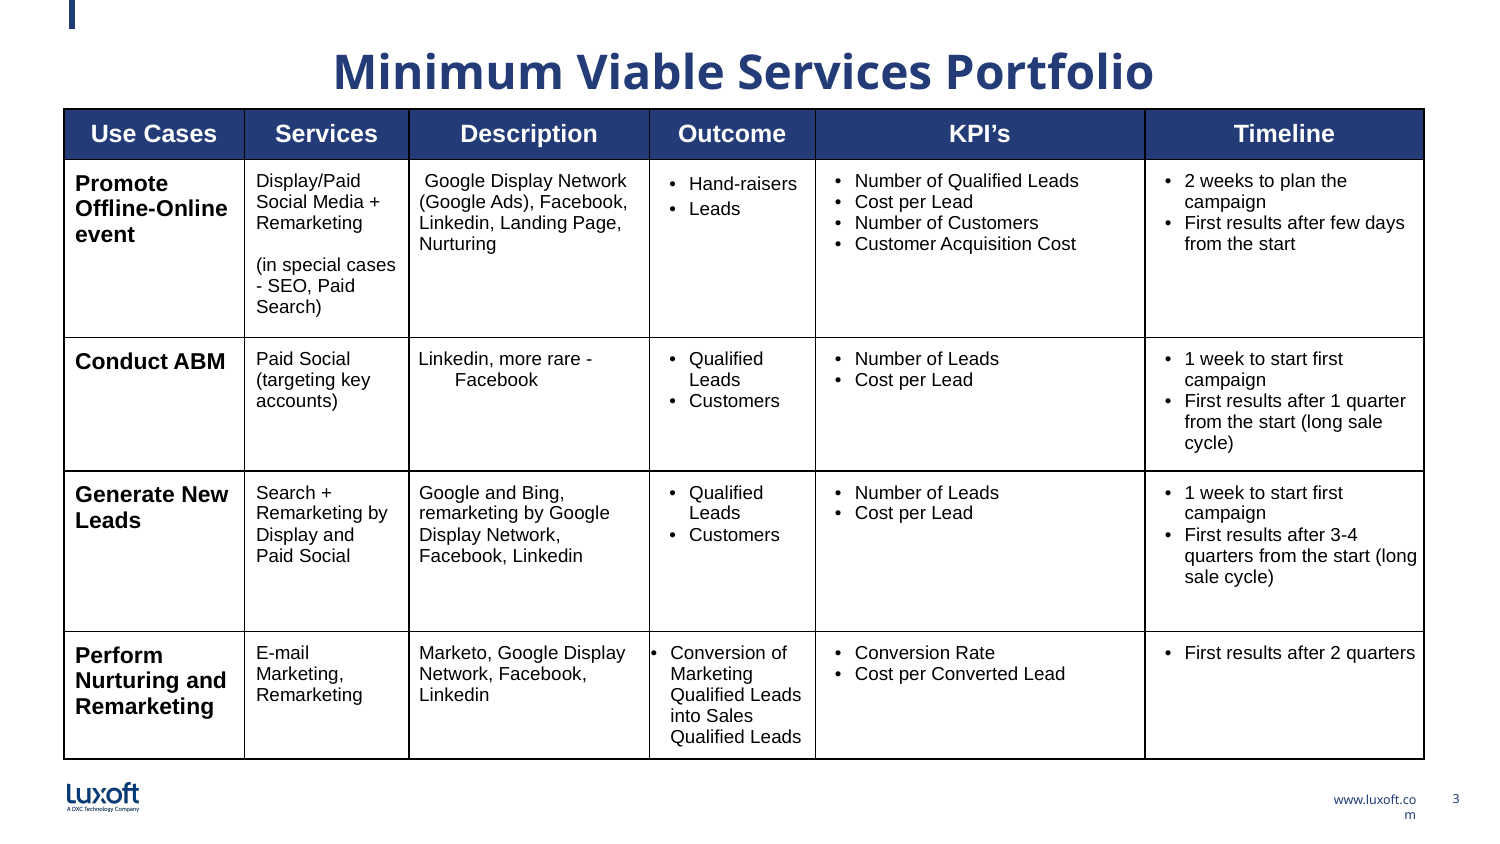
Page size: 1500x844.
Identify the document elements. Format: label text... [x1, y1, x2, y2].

table_cell 1 week to start first campaign First results after 3-4 quarters from the start (long sale cycle) [1146, 472, 1423, 631]
picture [60, 775, 146, 819]
table_header Services [245, 110, 408, 159]
table_cell Conversion Rate Cost per Converted Lead [816, 632, 1144, 758]
table_header Use Cases [65, 110, 244, 159]
table_cell Qualified Leads Customers [650, 338, 815, 470]
table_cell Number of Leads Cost per Lead [816, 338, 1144, 470]
table_cell Promote Offline-Online event [65, 160, 244, 337]
table_cell Number of Leads Cost per Lead [816, 472, 1144, 631]
table_cell 1 week to start first campaign First results after 1 quarter from the start (long sale cycle) [1146, 338, 1423, 470]
table_cell Conversion of Marketing Qualified Leads into Sales Qualified Leads [650, 632, 815, 758]
table_cell Conduct ABM [65, 338, 244, 470]
table_cell Paid Social (targeting key accounts) [245, 338, 408, 470]
table_cell Google Display Network (Google Ads), Facebook, Linkedin, Landing Page, Nurturing [410, 160, 649, 337]
table_cell First results after 2 quarters [1146, 632, 1423, 758]
table_header KPI’s [816, 110, 1144, 159]
table_cell E-mail Marketing, Remarketing [245, 632, 408, 758]
table_header Description [410, 110, 649, 159]
table_cell Number of Qualified Leads Cost per Lead Number of Customers Customer Acquisition Cost [816, 160, 1144, 337]
table_header Outcome [650, 110, 815, 159]
table_cell Google and Bing, remarketing by Google Display Network, Facebook, Linkedin [410, 472, 649, 631]
table_cell Linkedin, more rare - Facebook [410, 338, 649, 470]
title Minimum Viable Services Portfolio [60, 38, 1428, 109]
table_cell Perform Nurturing and Remarketing [65, 632, 244, 758]
table_cell Display/Paid Social Media + Remarketing (in special cases - SEO, Paid Search) [245, 160, 408, 337]
table_cell Qualified Leads Customers [650, 472, 815, 631]
table_cell Search + Remarketing by Display and Paid Social [245, 472, 408, 631]
table_cell 2 weeks to plan the campaign First results after few days from the start [1146, 160, 1423, 337]
table_cell Hand-raisers Leads [650, 160, 815, 337]
table_cell Generate New Leads [65, 472, 244, 631]
table_cell Marketo, Google Display Network, Facebook, Linkedin [410, 632, 649, 758]
table_header Timeline [1146, 110, 1423, 159]
